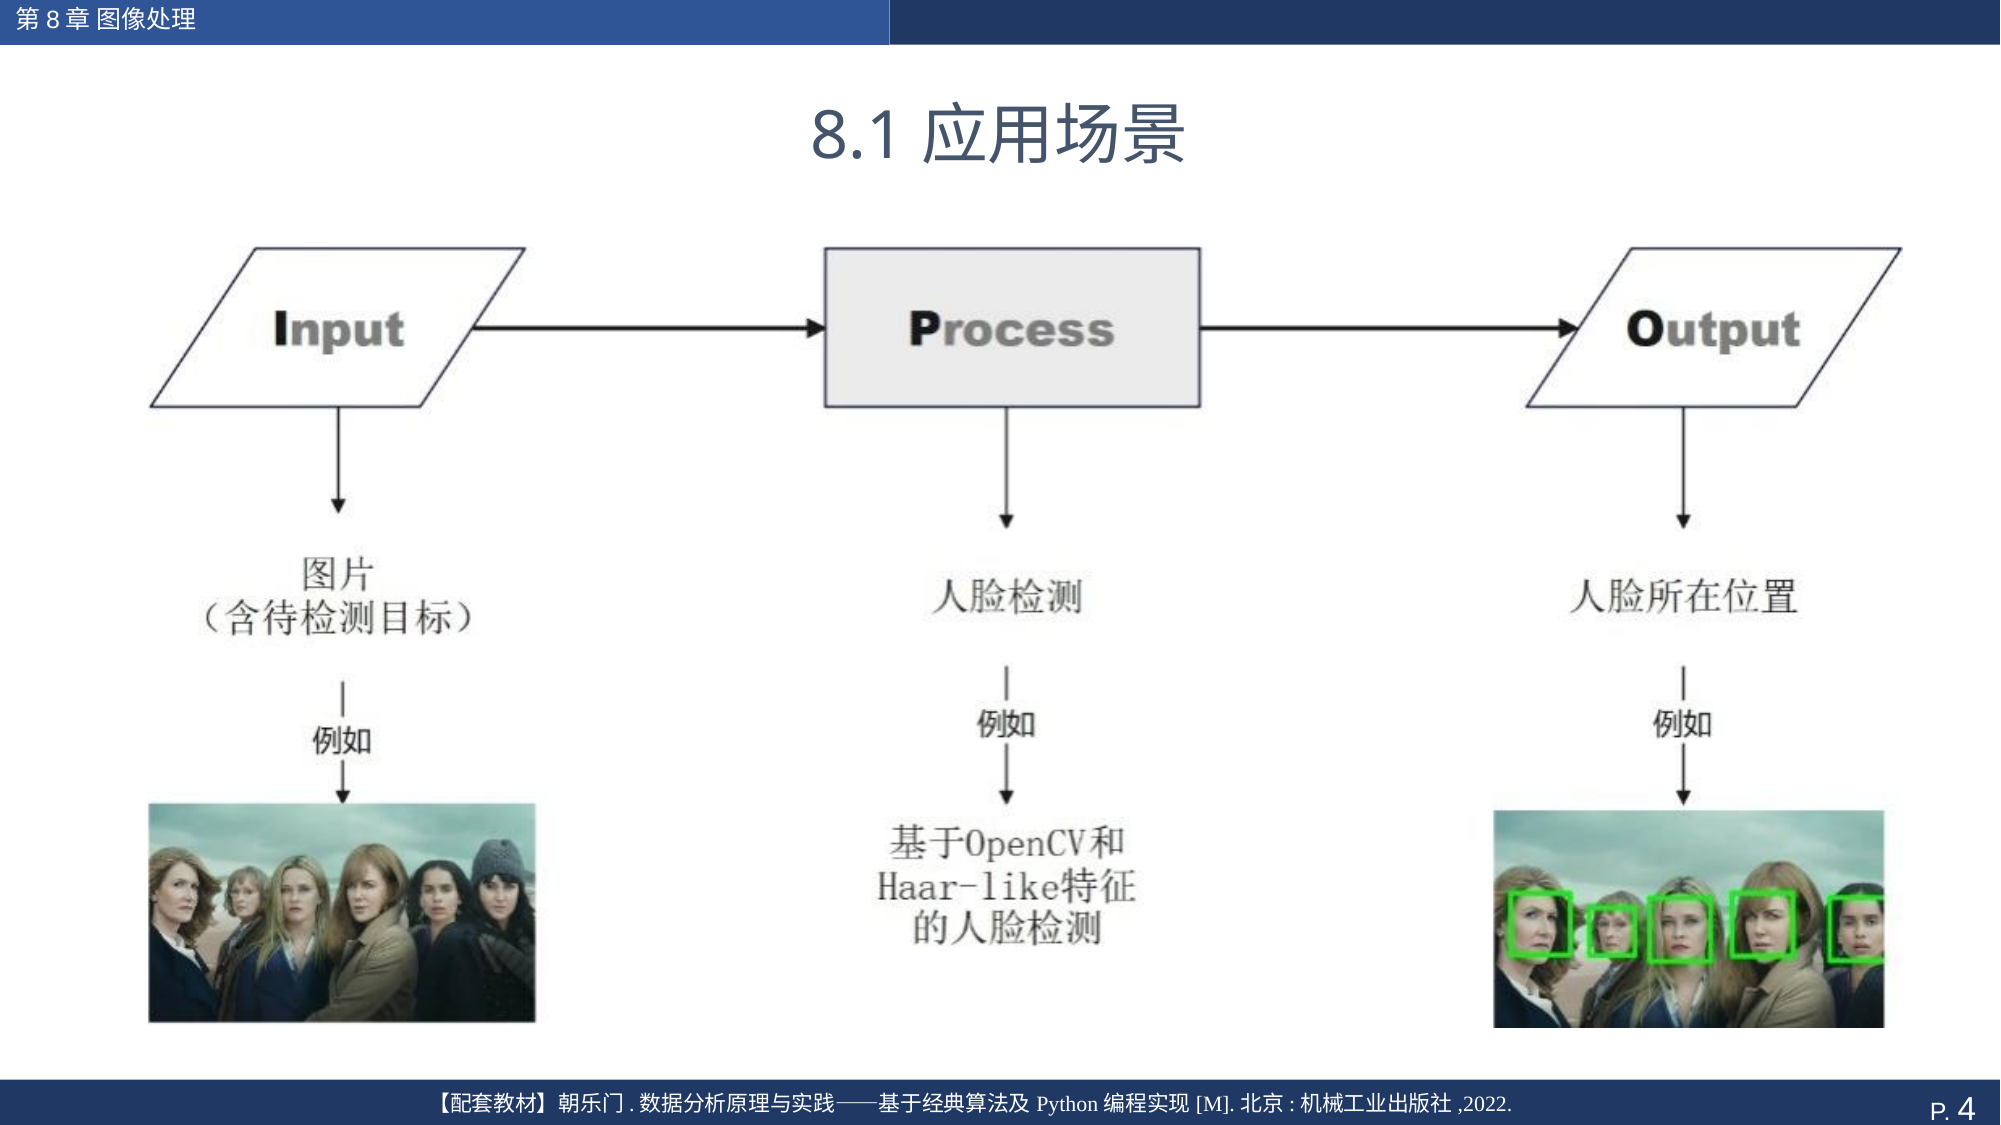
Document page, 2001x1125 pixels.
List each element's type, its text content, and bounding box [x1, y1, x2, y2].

list 第8章 图像处理 [0, 0, 725, 43]
picture [147, 245, 1903, 1028]
title 8.1应用场景 [64, 64, 1934, 200]
